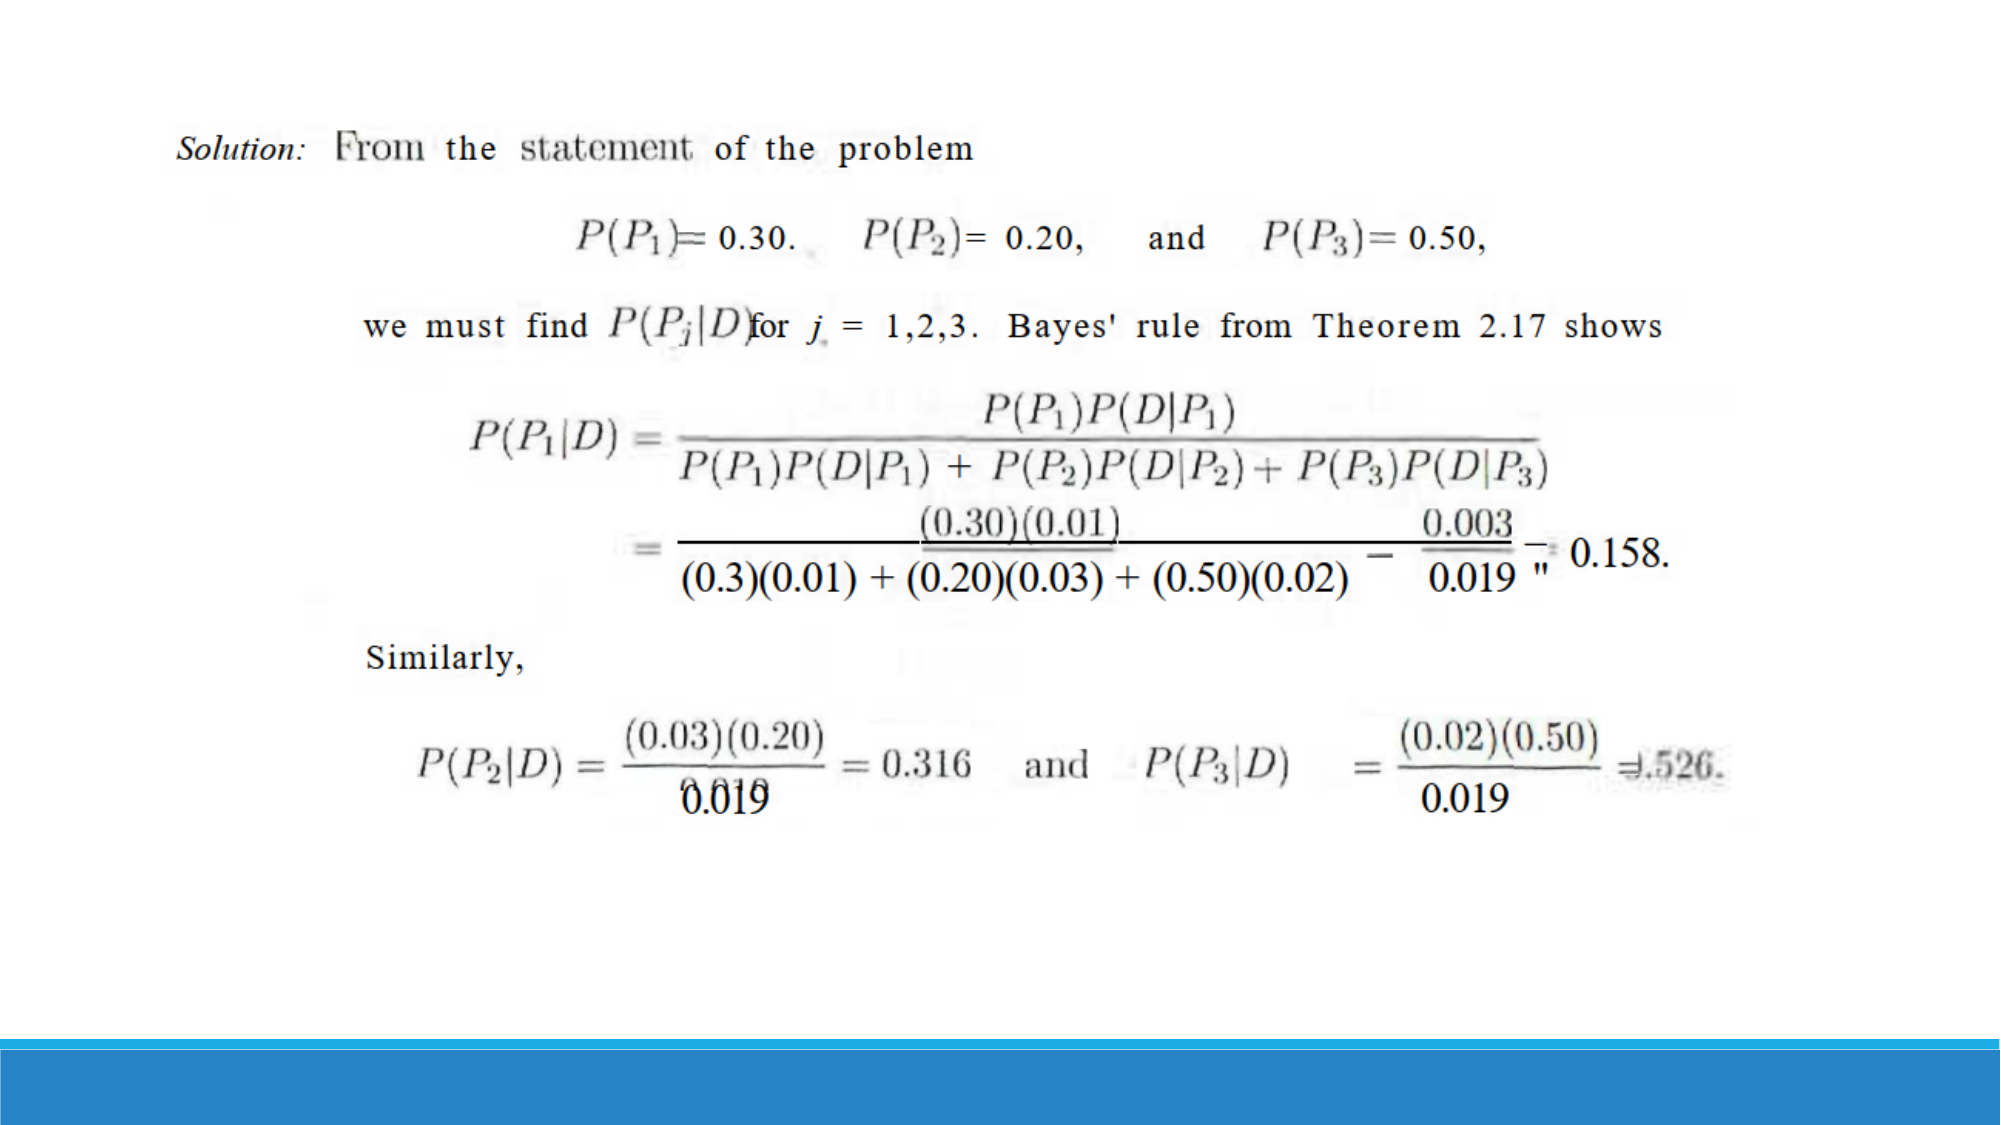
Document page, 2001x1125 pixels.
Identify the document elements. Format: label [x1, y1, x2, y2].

picture [149, 123, 1832, 829]
